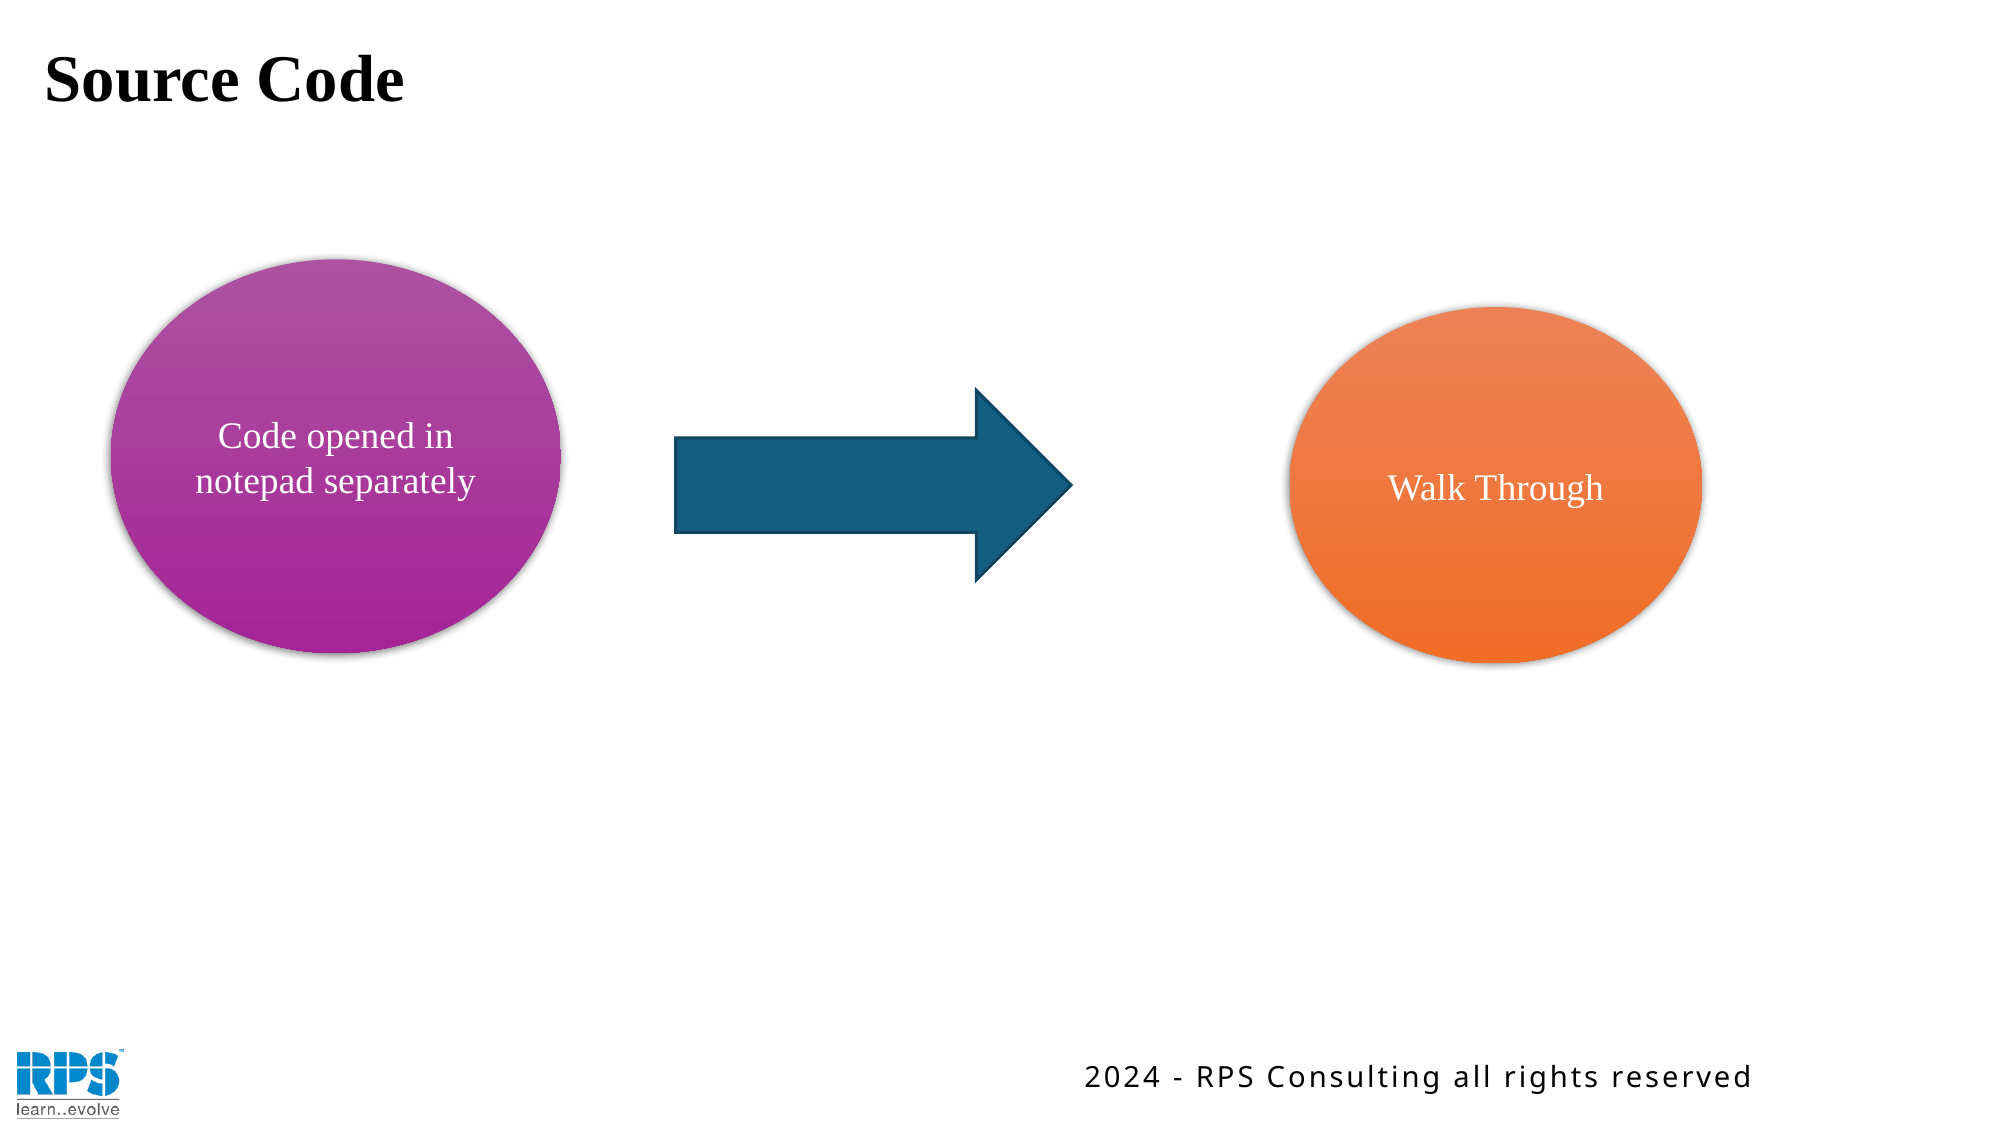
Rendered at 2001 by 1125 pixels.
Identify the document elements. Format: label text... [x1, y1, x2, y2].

text_box Code opened in notepad separately [110, 259, 561, 654]
slide_number [1412, 1042, 1863, 1103]
picture [17, 1048, 125, 1120]
text_box Source Code [44, 34, 1703, 115]
text_box [674, 386, 1074, 584]
text_box Walk Through [1289, 307, 1703, 664]
text_box 2024 - RPS Consulting all rights reserved [725, 1052, 1412, 1094]
